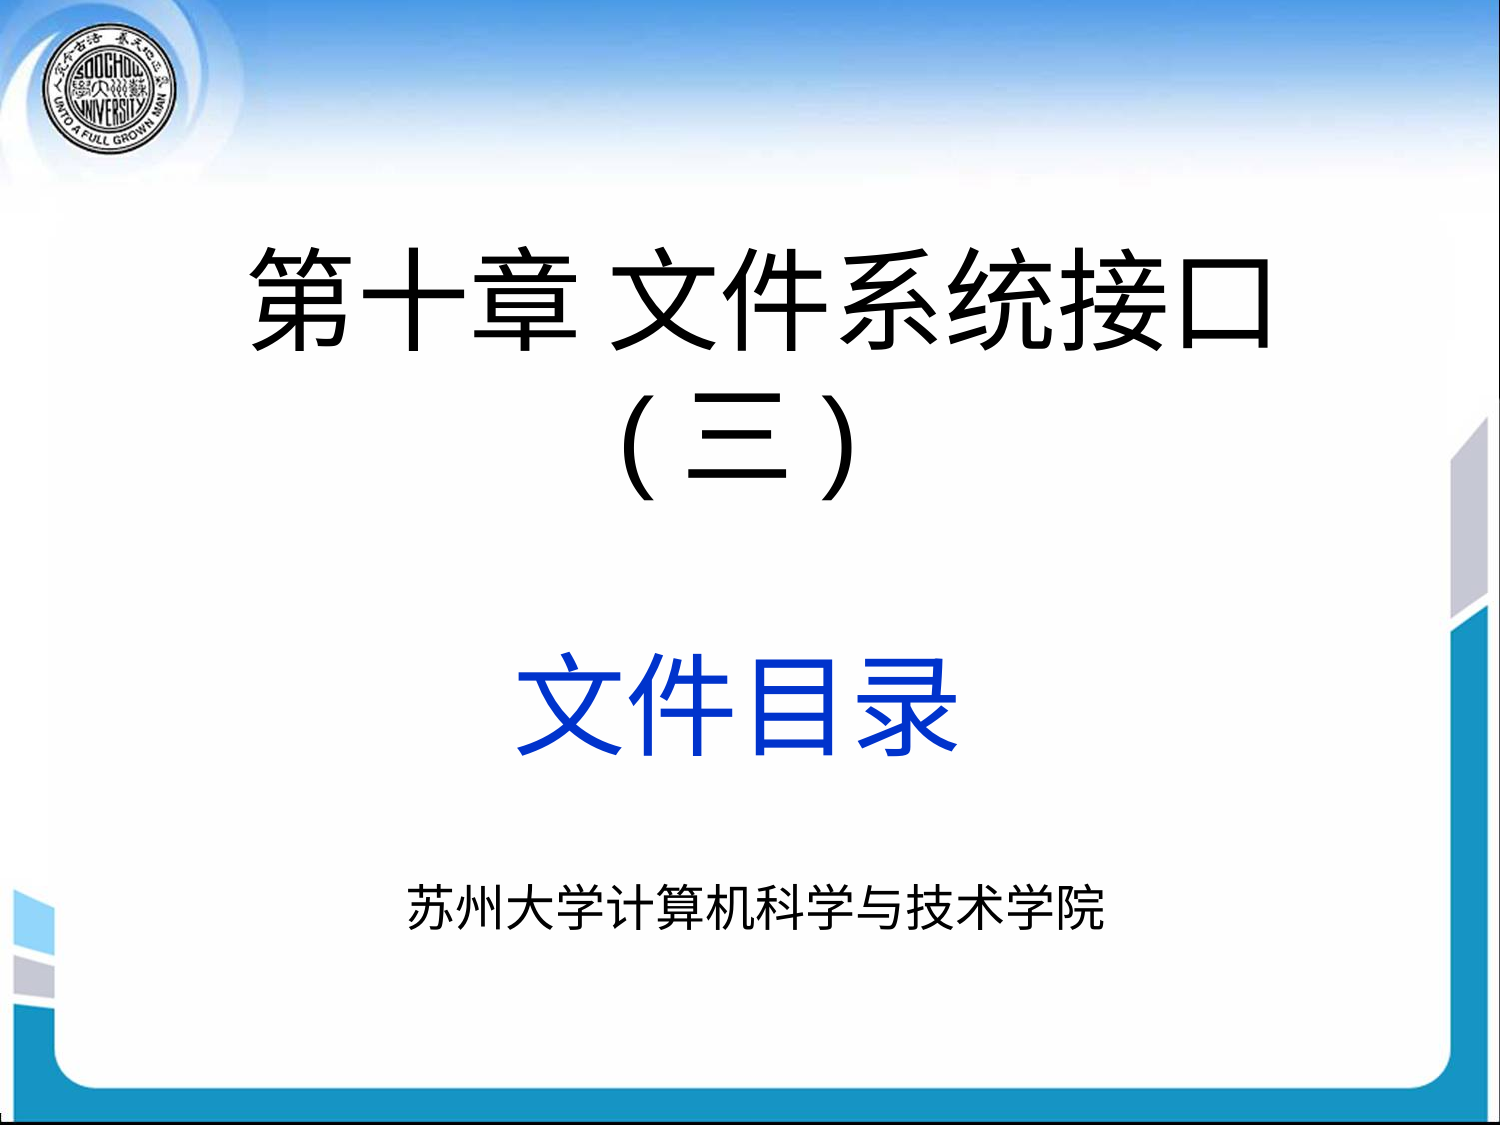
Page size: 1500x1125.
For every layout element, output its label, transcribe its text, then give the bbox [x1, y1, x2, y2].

text_box 苏州大学计算机科学与技术学院 [265, 869, 1247, 945]
title 第十章 文件系统接口(三) 文件目录 [40, 337, 1436, 664]
picture [0, 0, 1500, 1125]
